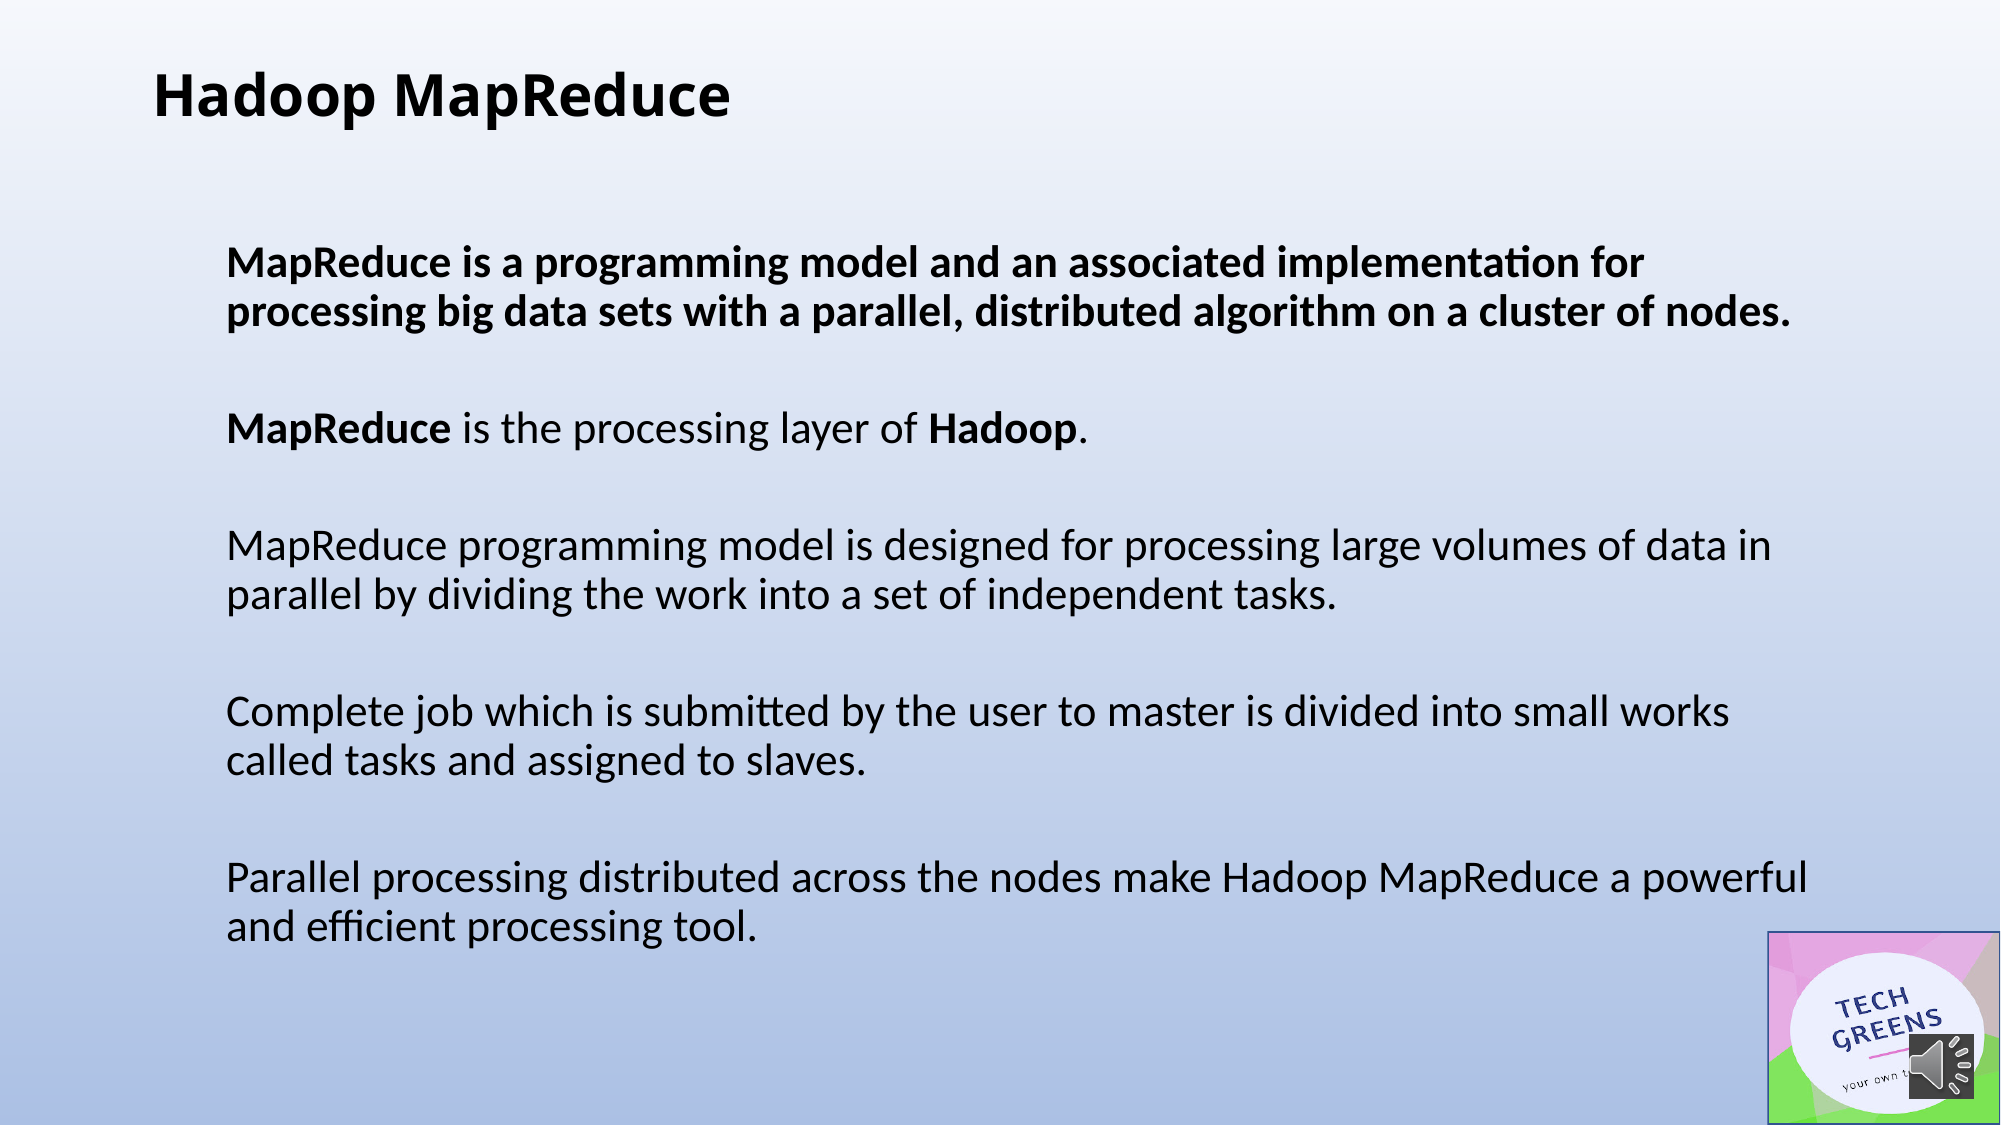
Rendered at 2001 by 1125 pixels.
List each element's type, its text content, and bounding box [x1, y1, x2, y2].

title Hadoop MapReduce [137, 59, 1863, 135]
picture [1769, 933, 1999, 1123]
list MapReduce is a programming model and an associated implementation for processing big data sets with a parallel, distributed algorithm on a cluster of nodes. MapReduce is the processing layer of Hadoop. MapReduce programming model is designed for processing large volumes of data in parallel by dividing the work into a set of independent tasks. Complete job which is submitted by the user to master is divided into small works called tasks and assigned to slaves. Parallel processing distributed across the nodes make Hadoop MapReduce a powerful and efficient processing tool. [137, 166, 1863, 1014]
